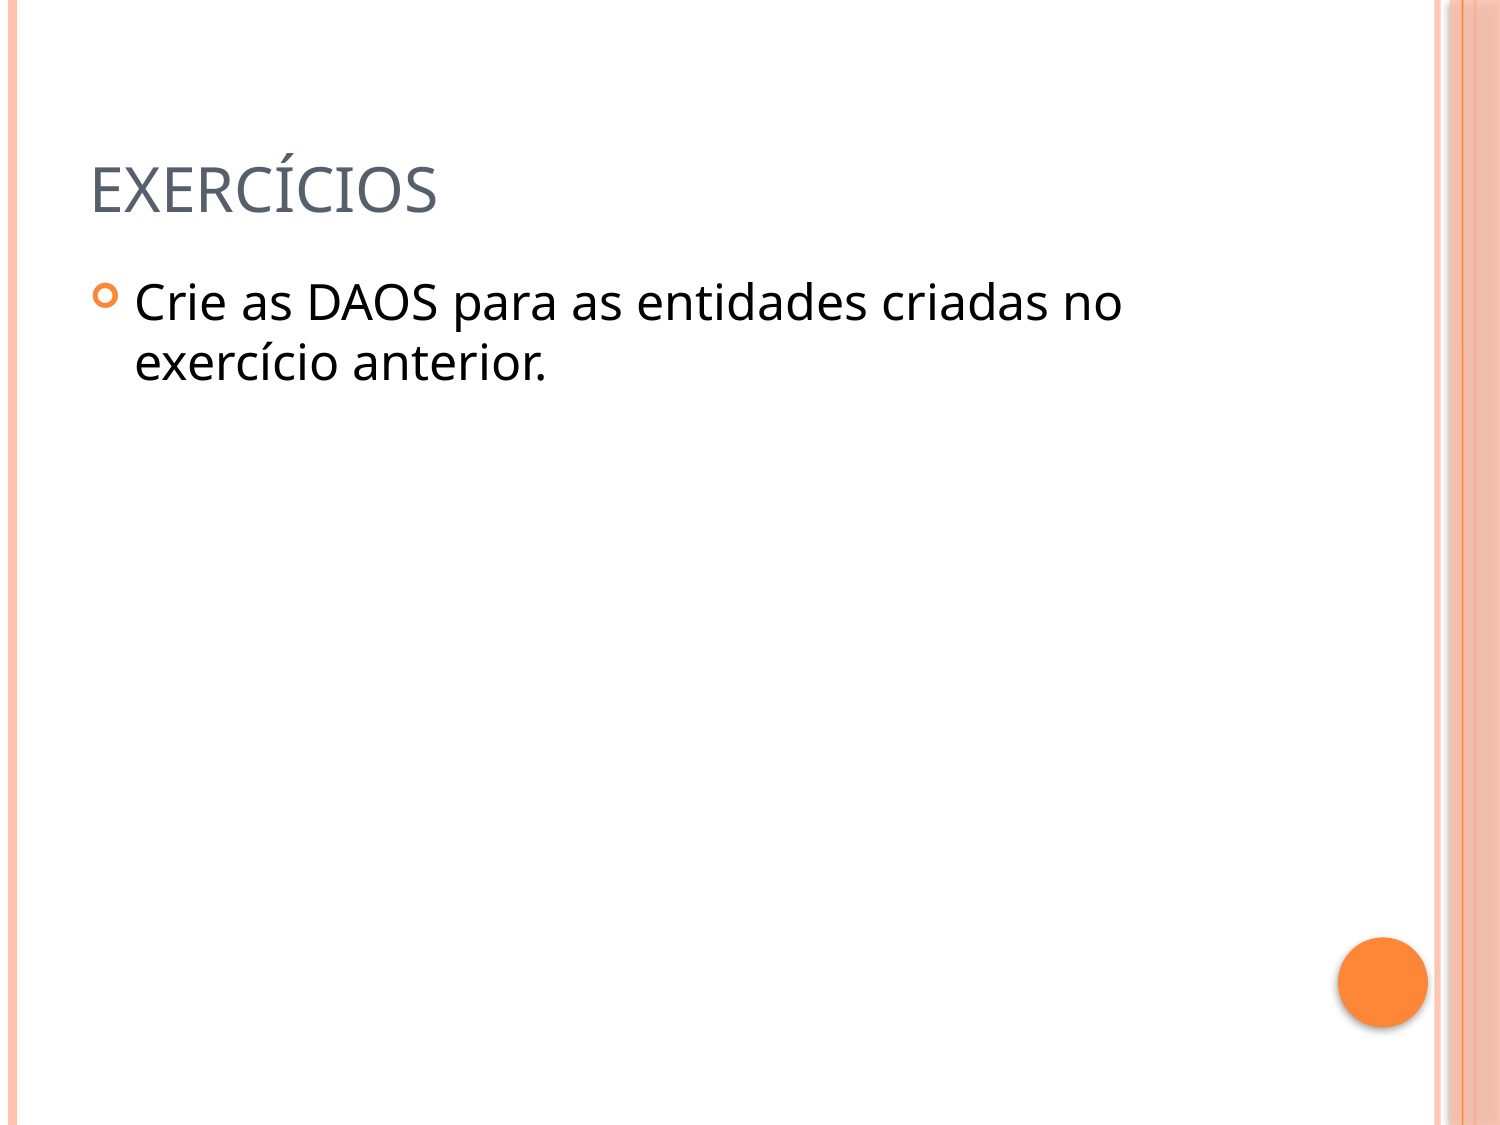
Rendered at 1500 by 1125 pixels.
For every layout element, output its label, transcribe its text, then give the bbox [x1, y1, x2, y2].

list Crie as DAOS para as entidades criadas no exercício anterior. [75, 262, 1300, 1062]
title Exercícios [75, 45, 1300, 233]
